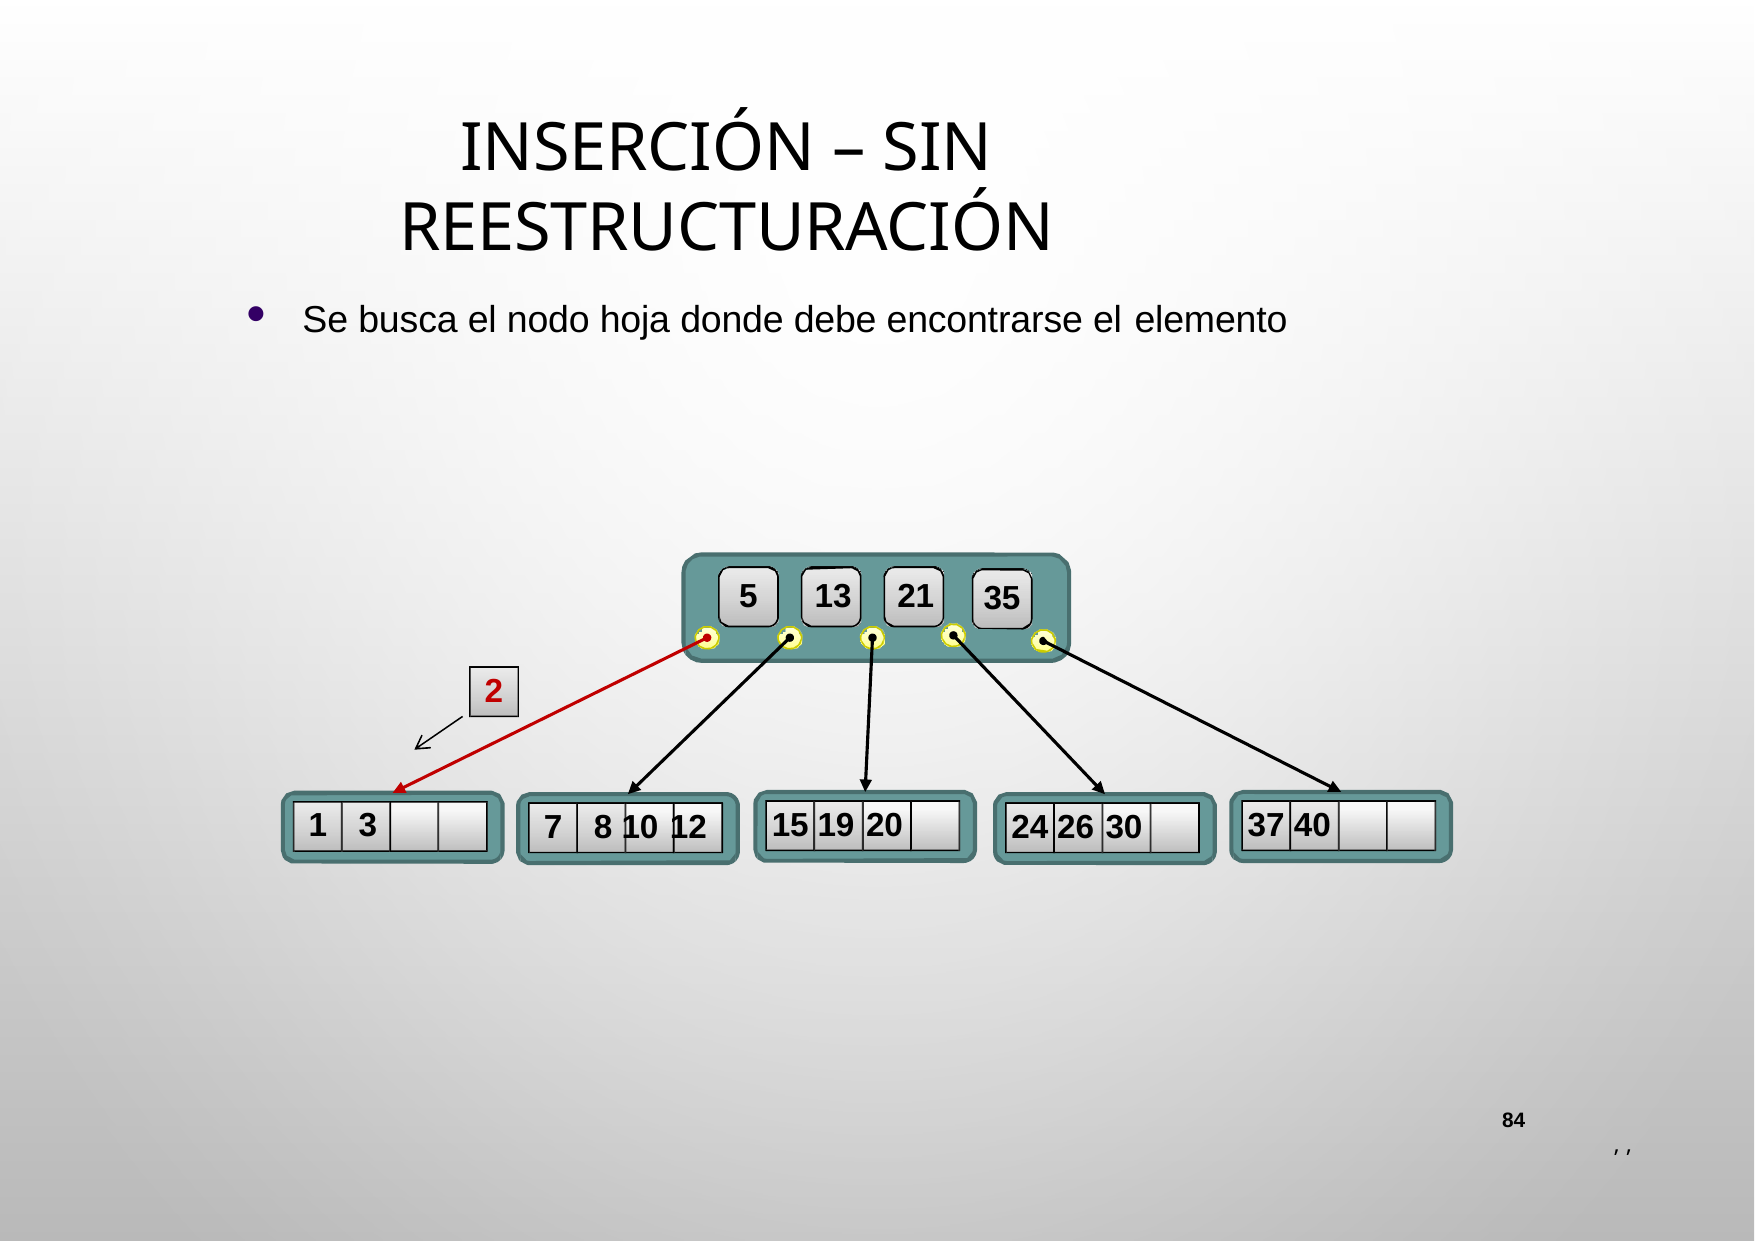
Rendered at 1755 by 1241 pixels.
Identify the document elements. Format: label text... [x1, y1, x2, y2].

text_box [1229, 789, 1454, 864]
picture [0, 0, 1755, 1241]
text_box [414, 629, 1342, 793]
text_box Se busca el nodo hoja donde debe encontrarse el elemento [244, 293, 1297, 341]
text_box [515, 805, 741, 866]
title Inserción – Sin reestructuración [215, 78, 1237, 288]
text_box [280, 790, 505, 865]
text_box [681, 552, 1072, 566]
slide_number , , [1491, 783, 1639, 1241]
footer [372, 783, 1470, 1241]
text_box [992, 803, 1218, 866]
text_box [753, 805, 978, 864]
text_box 84 [1495, 1106, 1544, 1132]
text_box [392, 568, 1106, 795]
